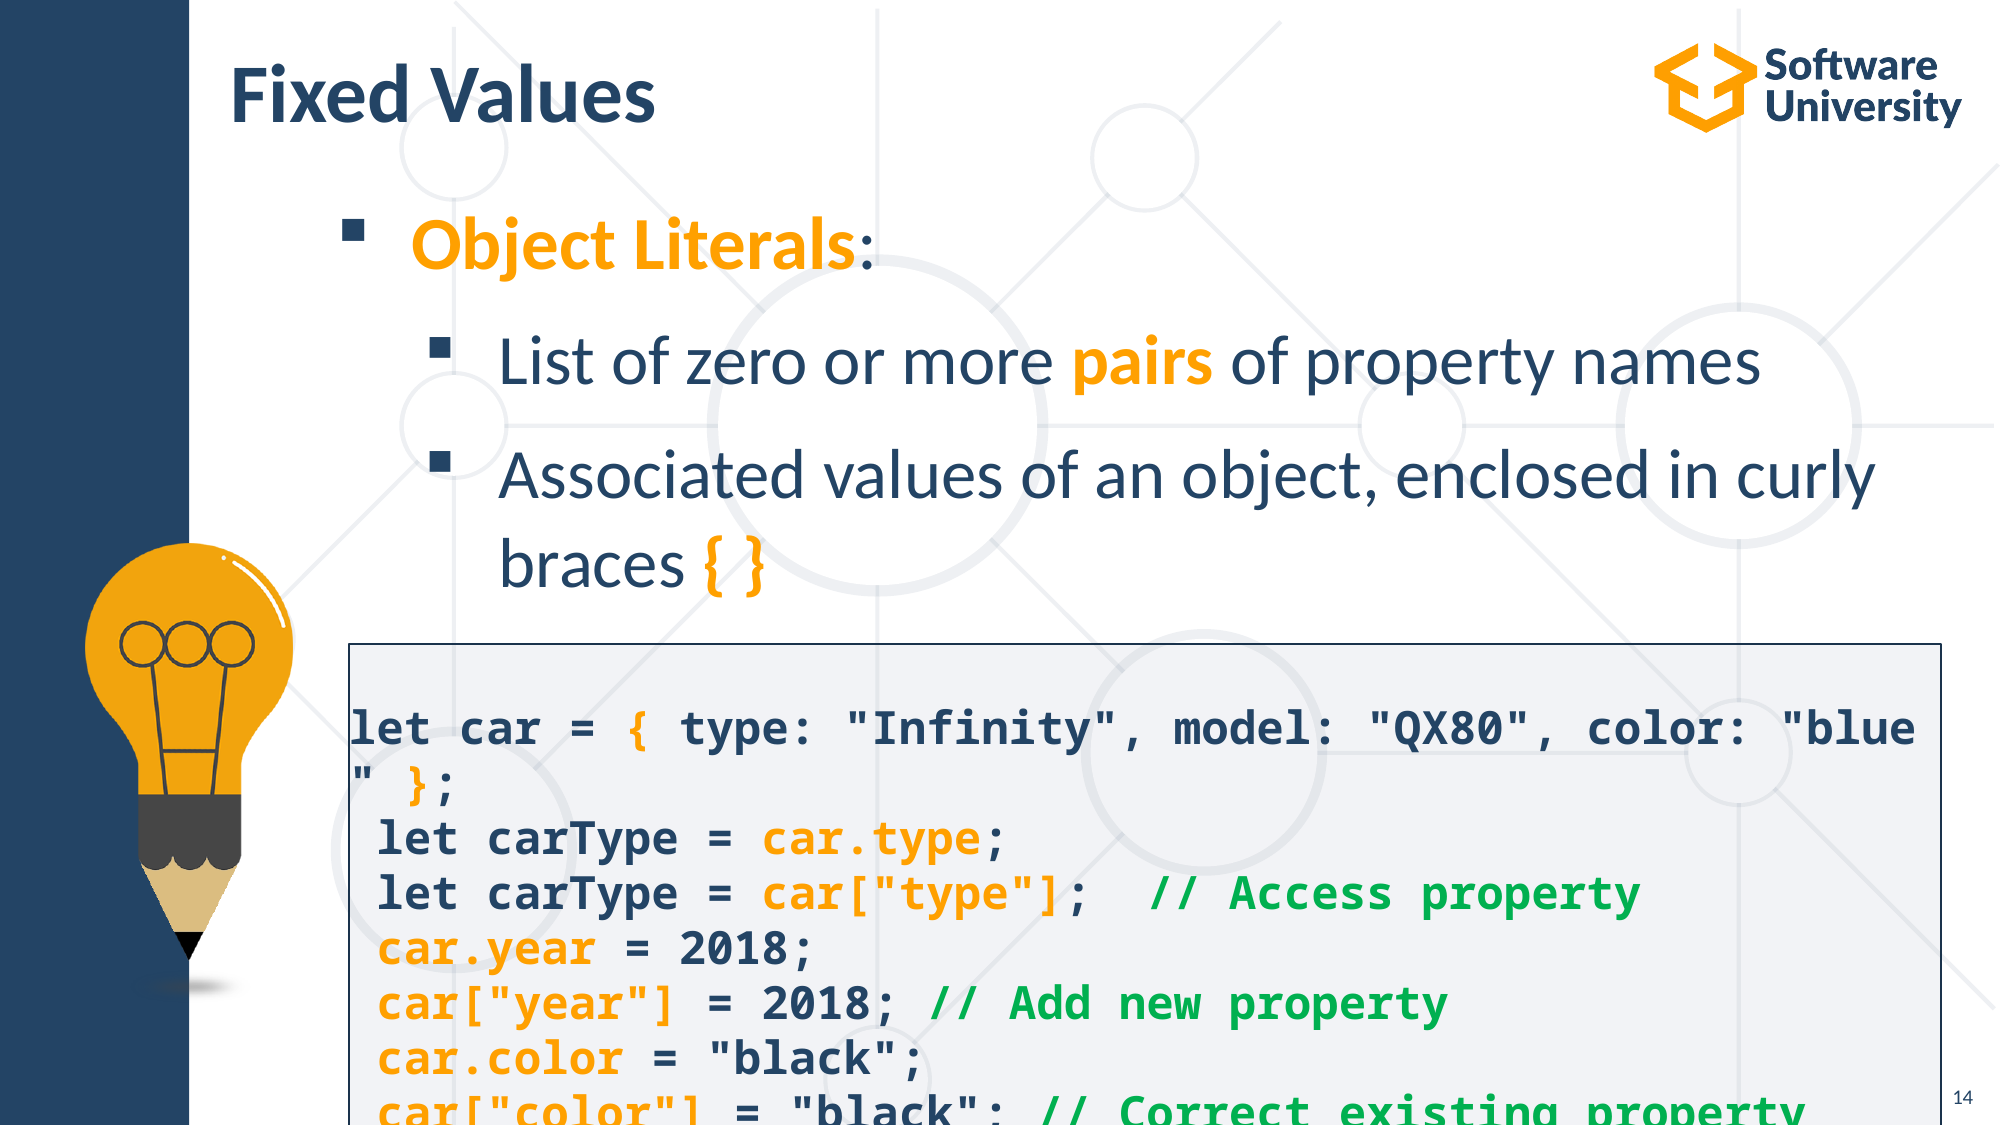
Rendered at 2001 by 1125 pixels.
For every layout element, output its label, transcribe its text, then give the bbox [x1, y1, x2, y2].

title Fixed Values [212, 16, 1628, 162]
picture [85, 543, 293, 1003]
list Object Literals: List of zero or more pairs of property names Associated values of an object, enclosed in curly braces { } [293, 184, 1997, 1050]
slide_number 14 [1927, 1067, 1989, 1117]
picture [1641, 31, 1973, 145]
text_box let car = { type: "Infinity", model: "QX80", color: "blue" }; let carType = car.type; let carType = car["type"]; // Access property car.year = 2018; car["year"] = 2018; // Add new property car.color = "black"; car["color"] = "black"; // Correct existing property [348, 643, 1942, 1125]
